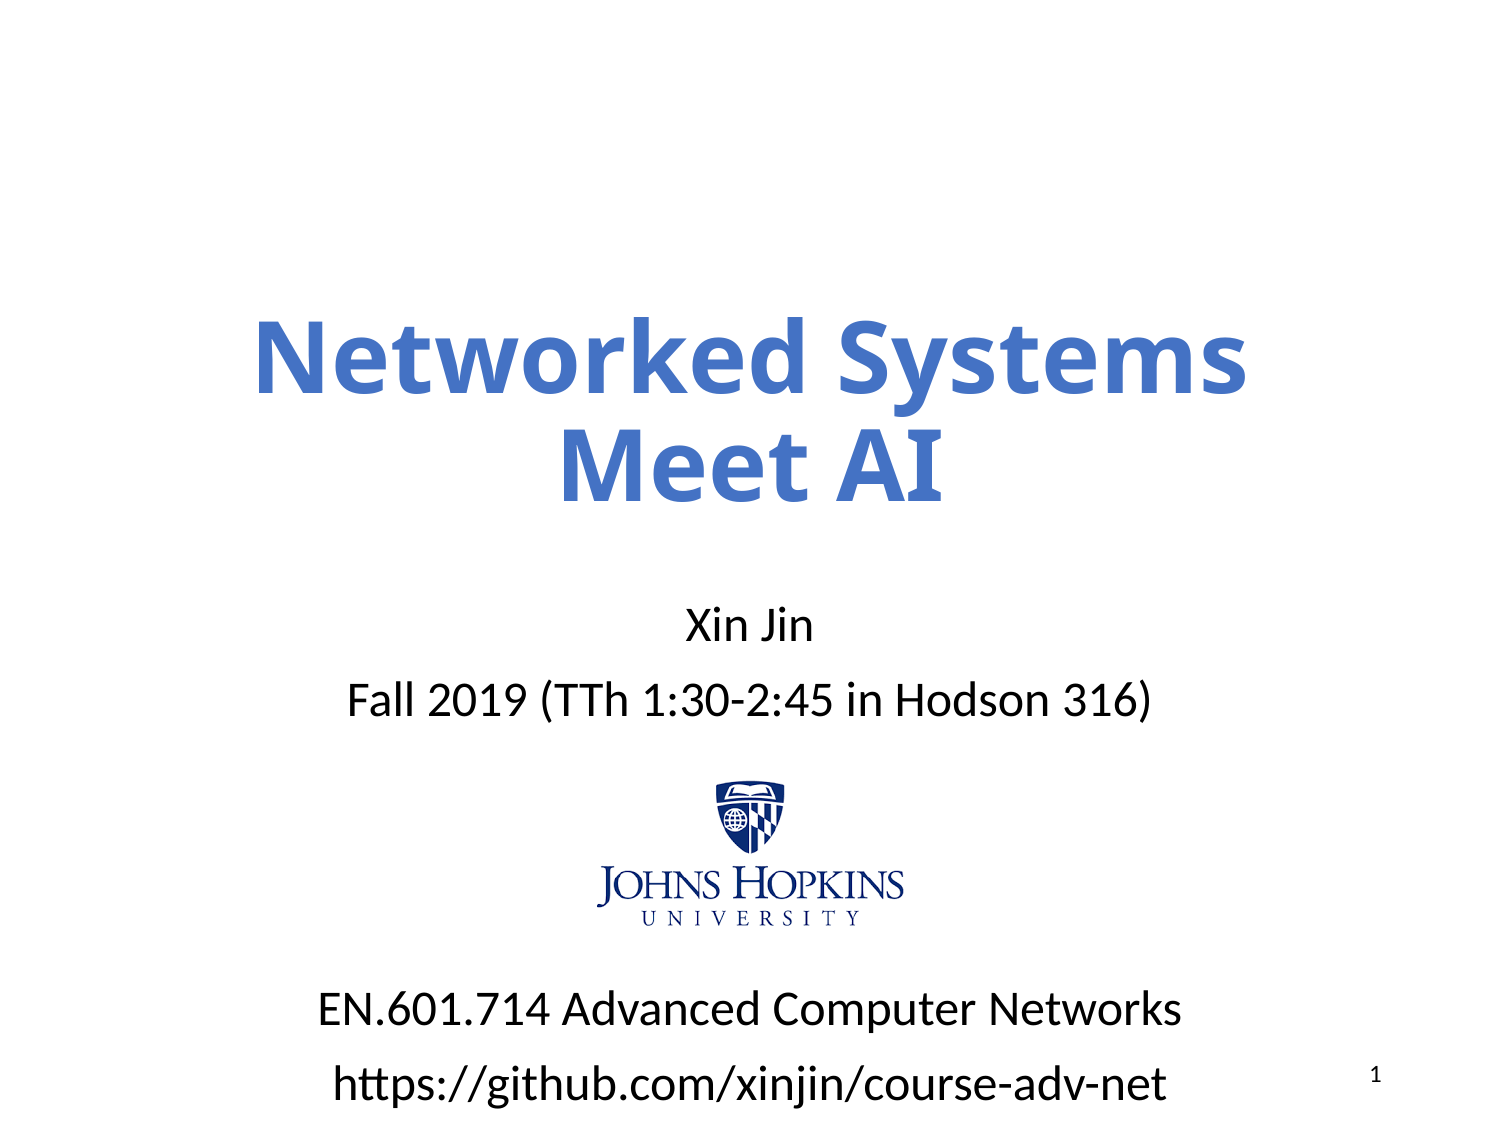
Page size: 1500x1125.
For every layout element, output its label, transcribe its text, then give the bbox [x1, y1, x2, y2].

picture [595, 778, 905, 929]
subtitle Xin Jin Fall 2019 (TTh 1:30-2:45 in Hodson 316) [187, 590, 1313, 871]
title Networked Systems Meet AI [112, 138, 1388, 531]
slide_number 1 [1059, 1042, 1397, 1103]
text_box EN.601.714 Advanced Computer Networks https://github.com/xinjin/course-adv-net [187, 974, 1313, 1125]
